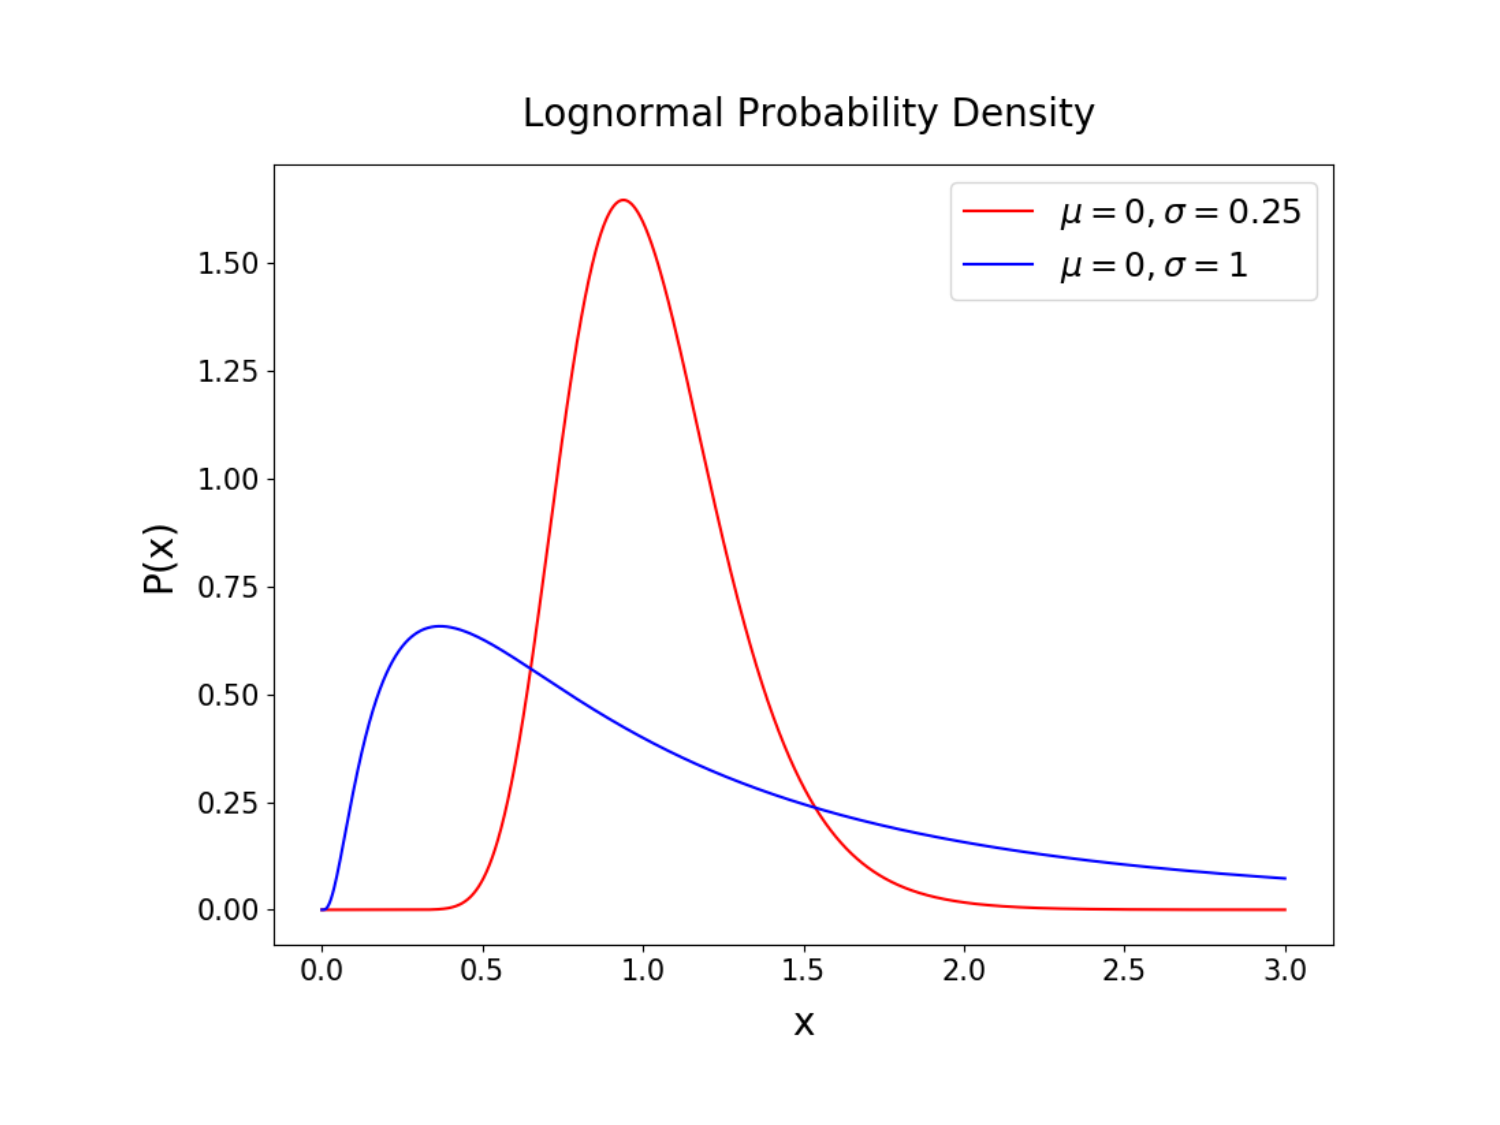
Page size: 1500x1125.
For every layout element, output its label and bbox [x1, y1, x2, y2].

list [103, 43, 1470, 1057]
